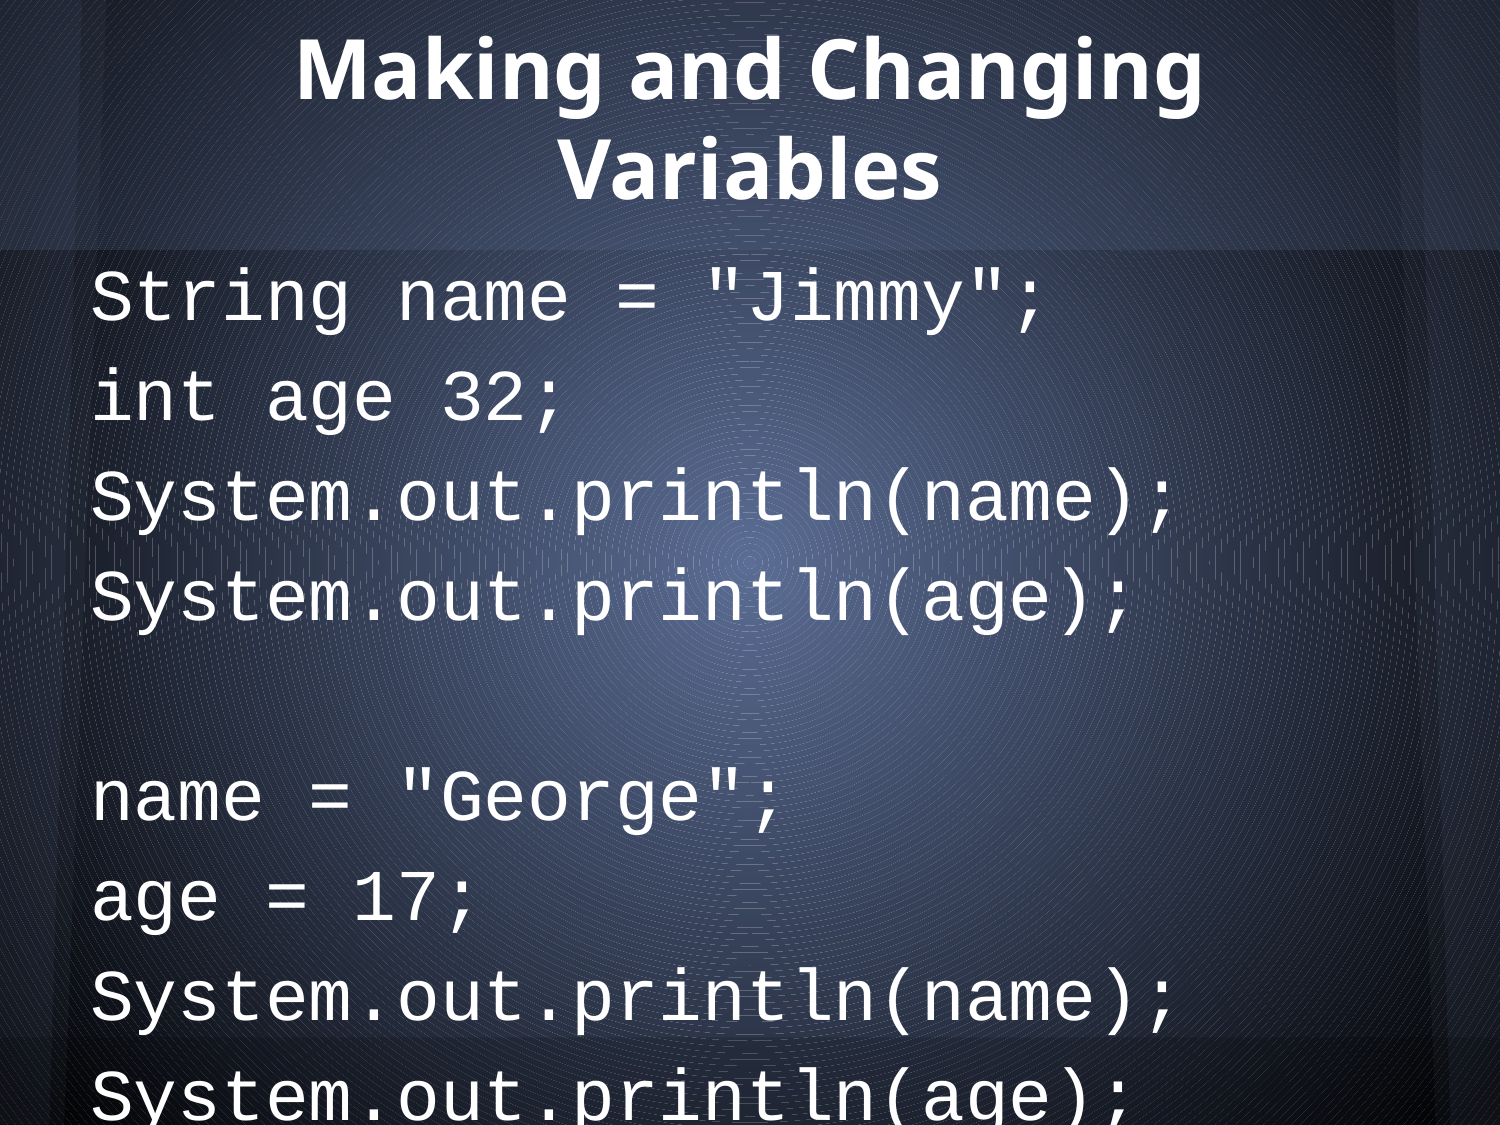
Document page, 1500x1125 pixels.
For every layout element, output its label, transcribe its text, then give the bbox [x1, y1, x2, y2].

title Making and Changing Variables [75, 0, 1425, 232]
list String name = "Jimmy"; int age 32; System.out.println(name); System.out.println(age); name = "George"; age = 17; System.out.println(name); System.out.println(age); [75, 232, 1425, 1125]
